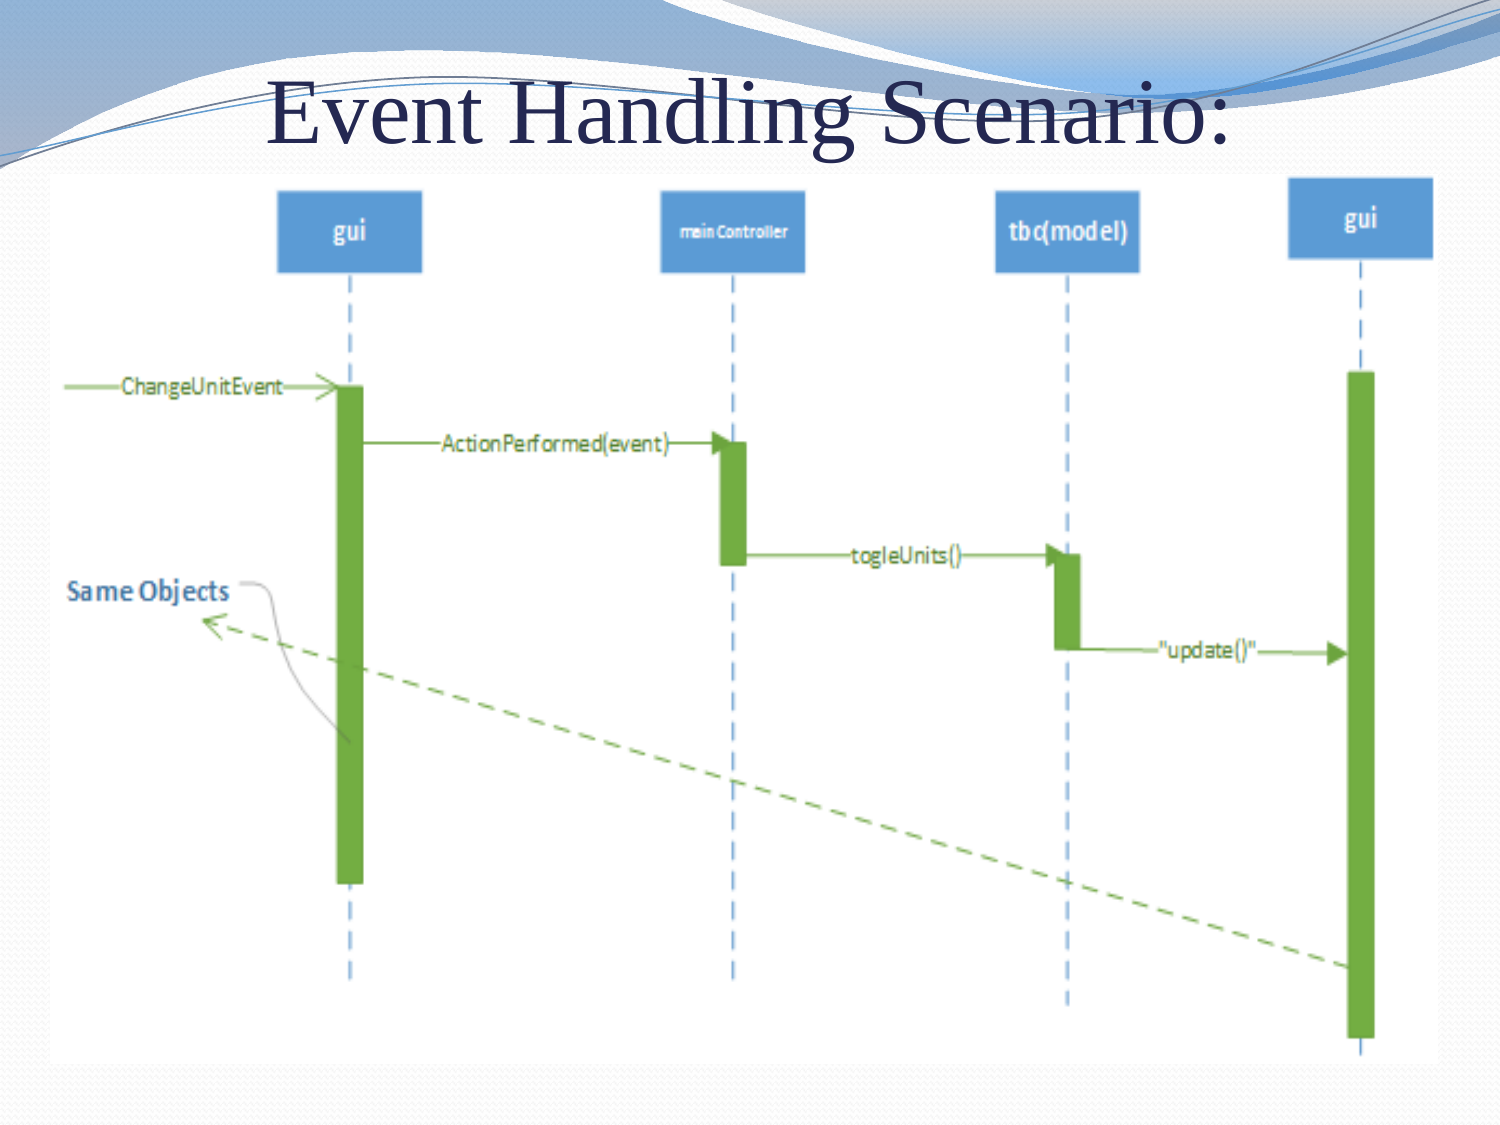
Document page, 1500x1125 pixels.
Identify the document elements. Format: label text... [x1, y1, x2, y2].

picture [49, 174, 1438, 1064]
title Event Handling Scenario: [74, 37, 1426, 163]
